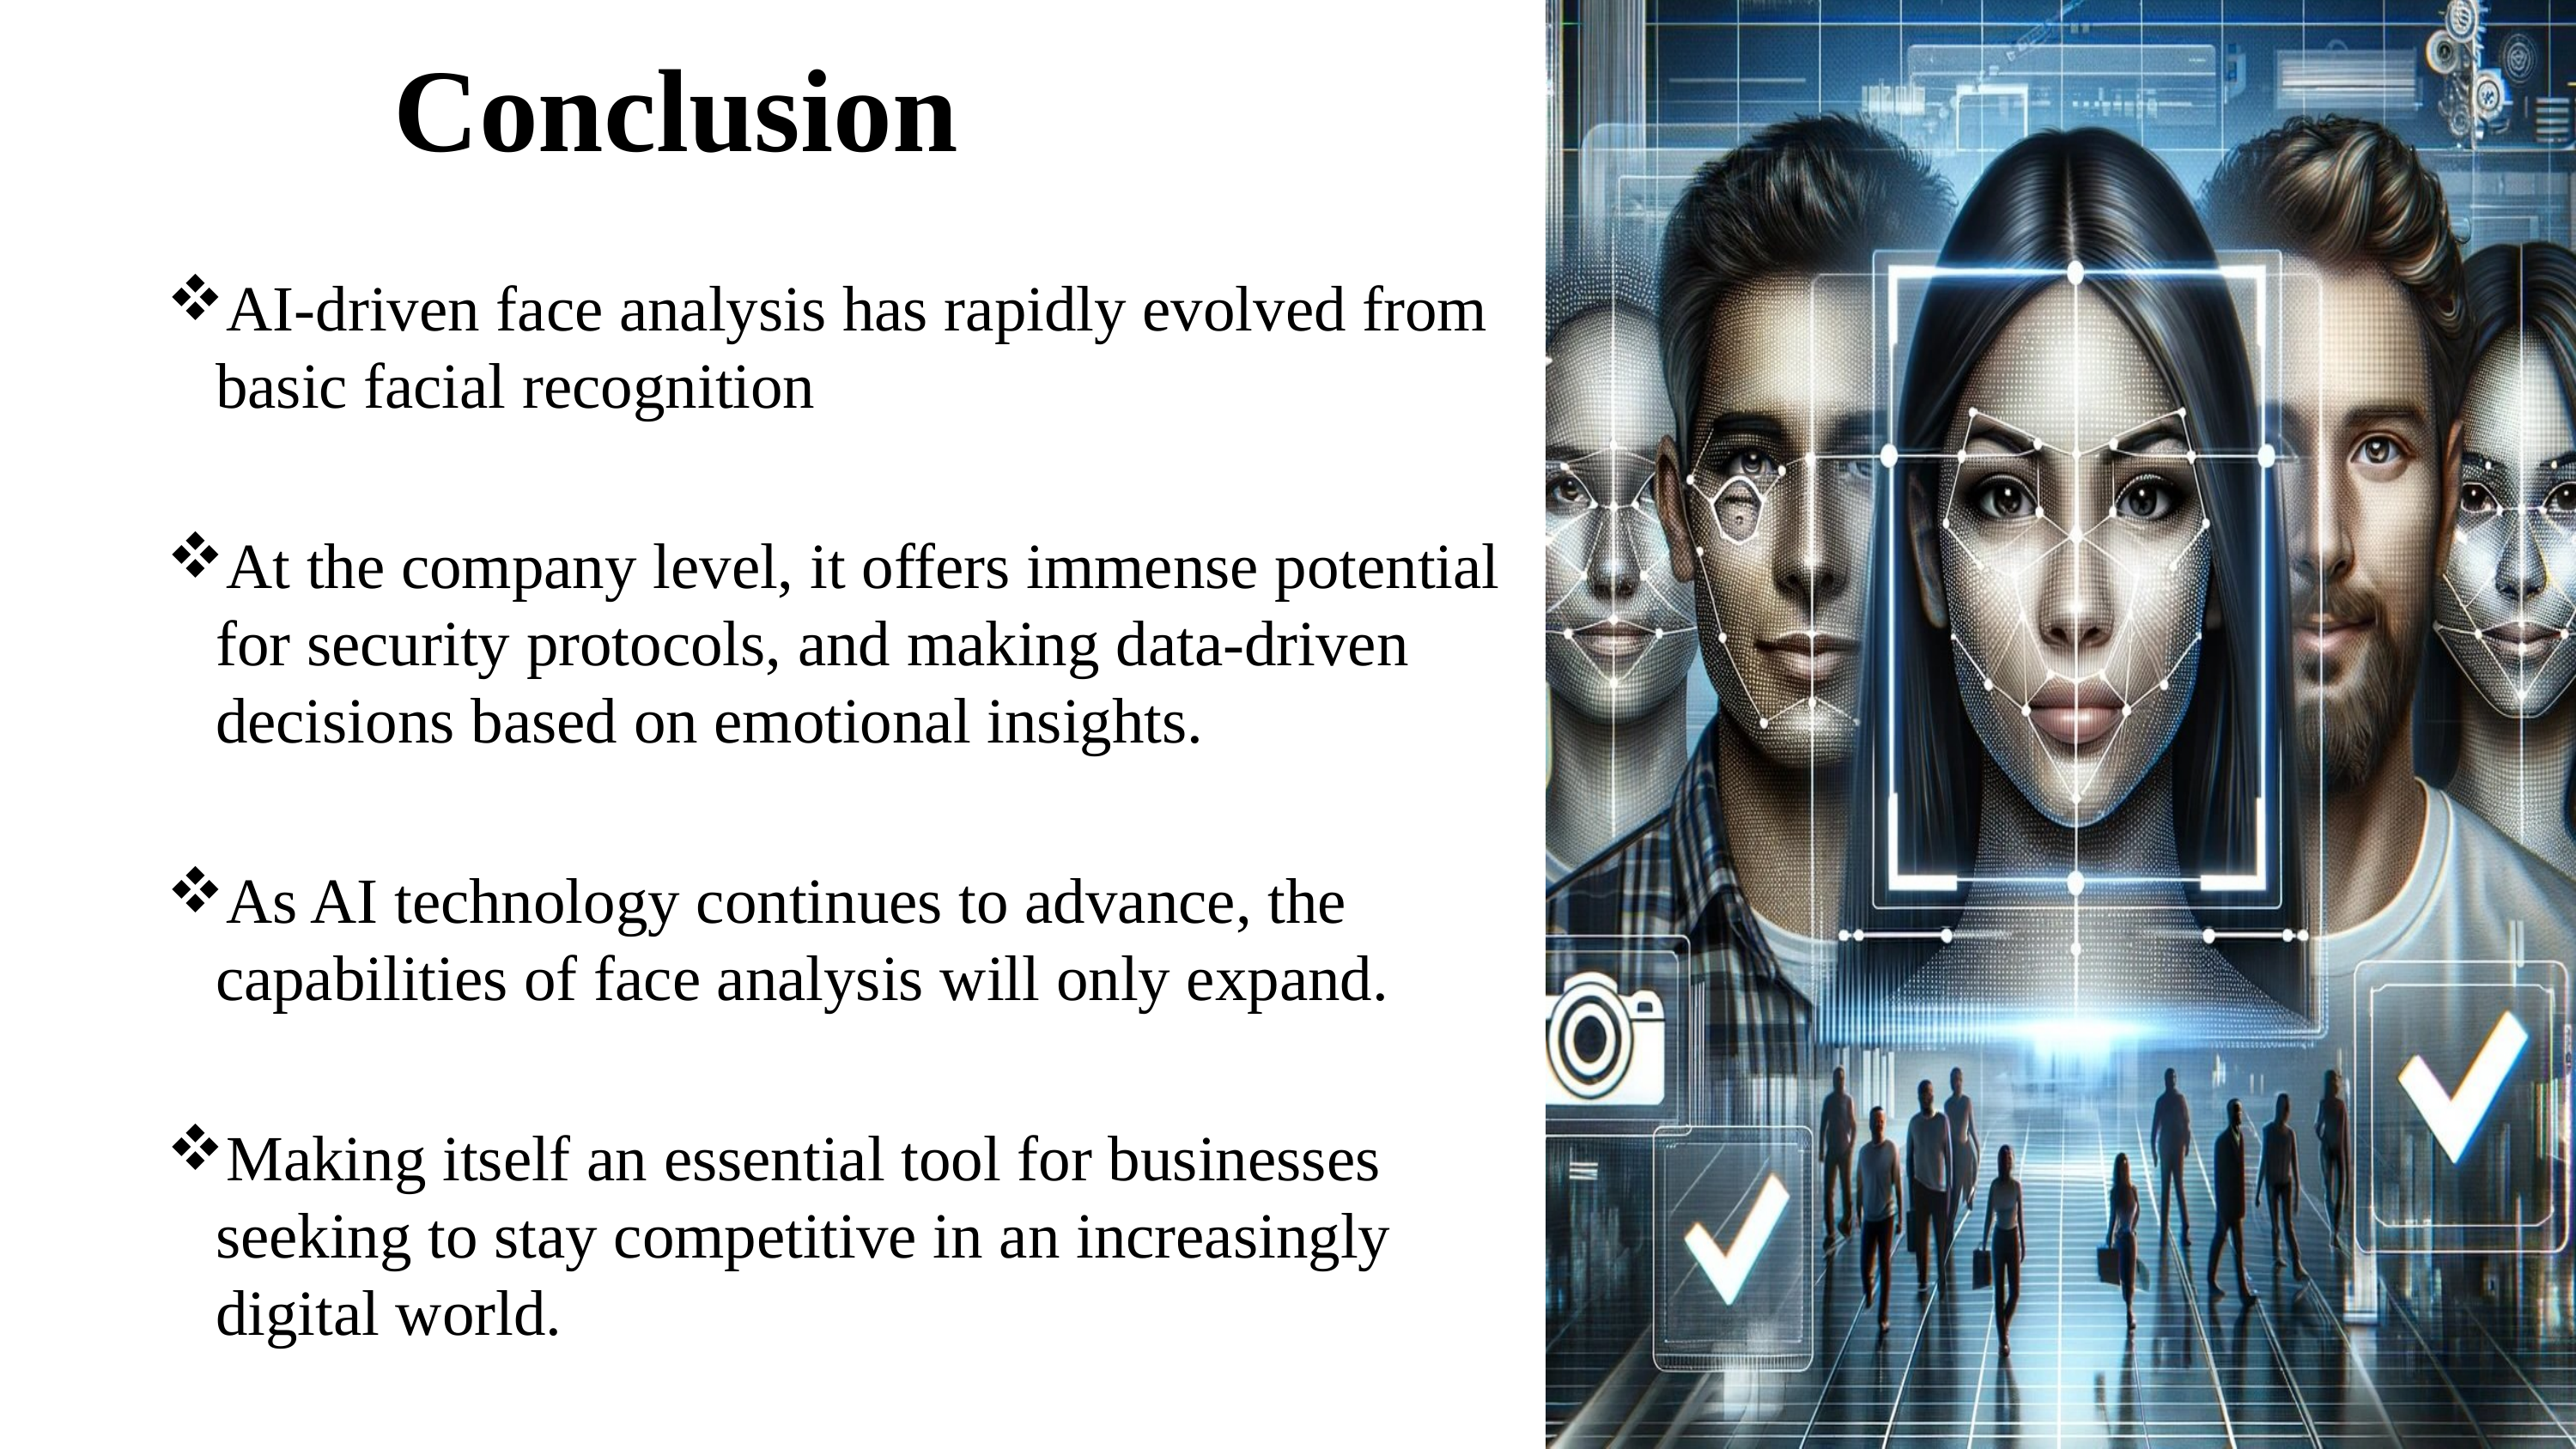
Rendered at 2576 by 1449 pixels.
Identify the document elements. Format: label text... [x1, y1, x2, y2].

picture [1545, 0, 2576, 1449]
text_box Conclusion [32, 27, 1321, 181]
text_box AI-driven face analysis has rapidly evolved from basic facial recognition At the company level, it offers immense potential for security protocols, and making data-driven decisions based on emotional insights. As AI technology continues to advance, the capabilities of face analysis will only expand. Making itself an essential tool for businesses seeking to stay competitive in an increasingly digital world. [155, 259, 1514, 1422]
